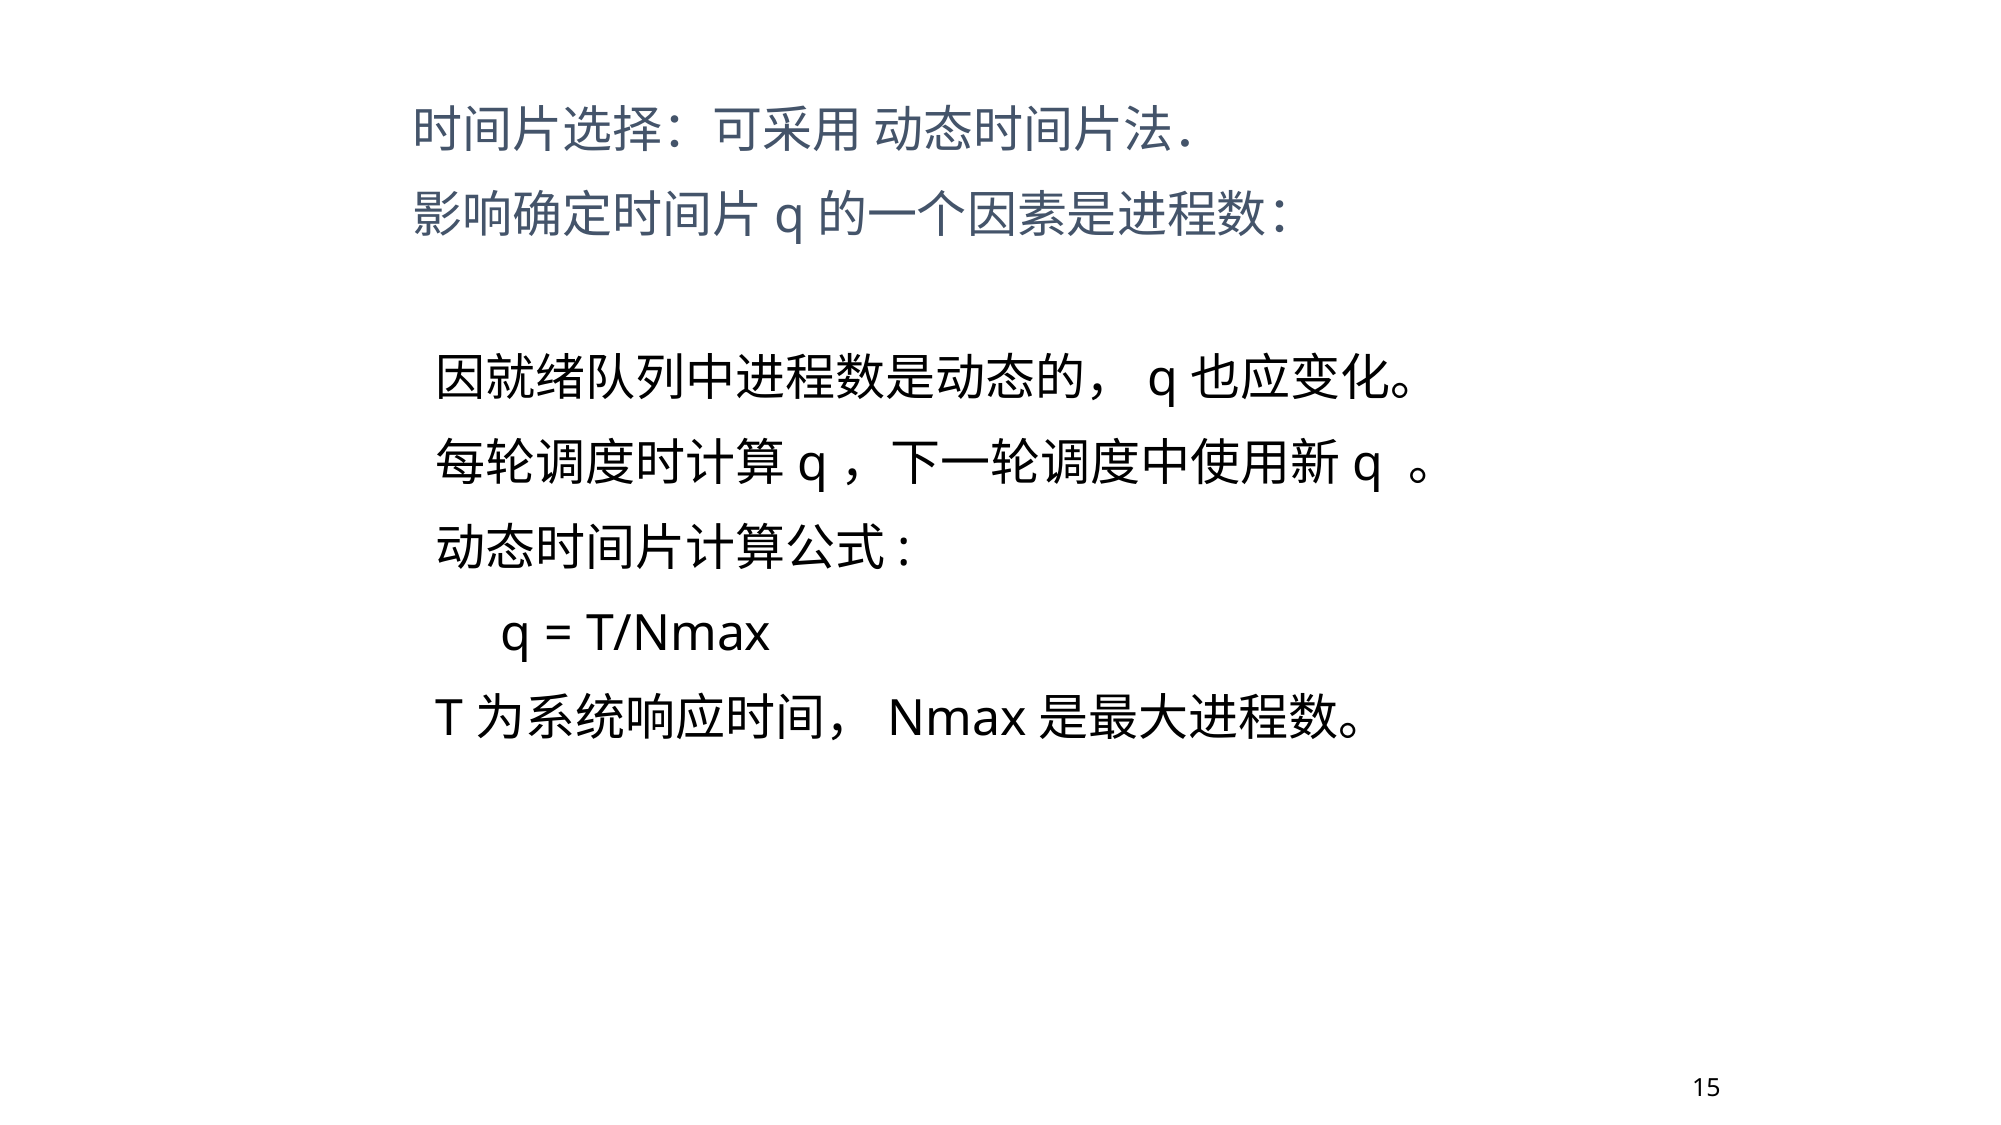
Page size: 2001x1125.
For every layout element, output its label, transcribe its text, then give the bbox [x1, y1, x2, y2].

text_box 时间片选择：可采用 动态时间片法． 影响确定时间片q的一个因素是进程数： [397, 90, 1462, 250]
text_box 15 [1654, 1064, 1736, 1125]
text_box 因就绪队列中进程数是动态的，q也应变化。 每轮调度时计算q，下一轮调度中使用新q 。 动态时间片计算公式: q = T/Nmax T为系统响应时间，Nmax是最大进程数。 [421, 337, 1610, 753]
